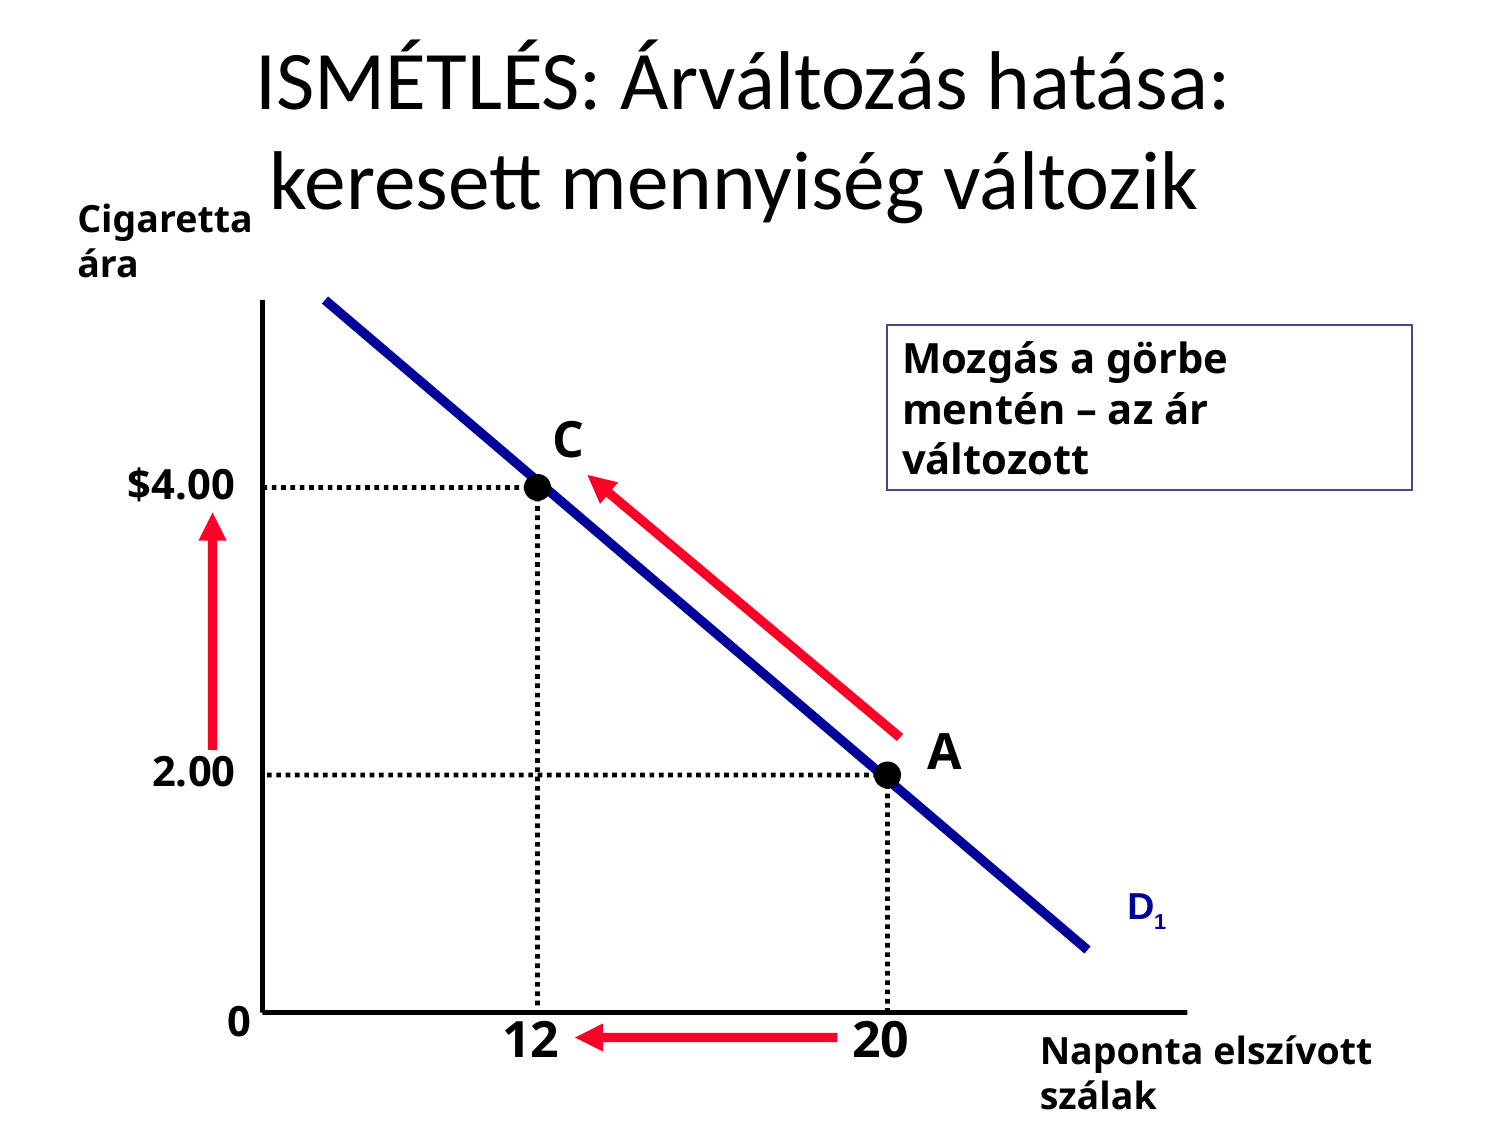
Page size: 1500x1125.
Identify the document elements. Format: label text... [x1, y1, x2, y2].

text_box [112, 449, 263, 751]
text_box 0 [212, 987, 338, 1053]
text_box [875, 762, 901, 788]
text_box 20 [838, 999, 950, 1075]
text_box A [912, 712, 963, 788]
title ISMÉTLÉS: Árváltozás hatása: keresett mennyiség változik [106, 18, 1382, 207]
text_box Mozgás a görbe mentén – az ár változott [887, 324, 1413, 490]
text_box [524, 399, 626, 501]
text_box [487, 999, 838, 1076]
text_box Naponta elszívott szálak [1025, 1019, 1500, 1125]
text_box D1 [1112, 874, 1238, 941]
text_box 2.00 [137, 737, 288, 803]
text_box Cigaretta ára [62, 187, 313, 293]
